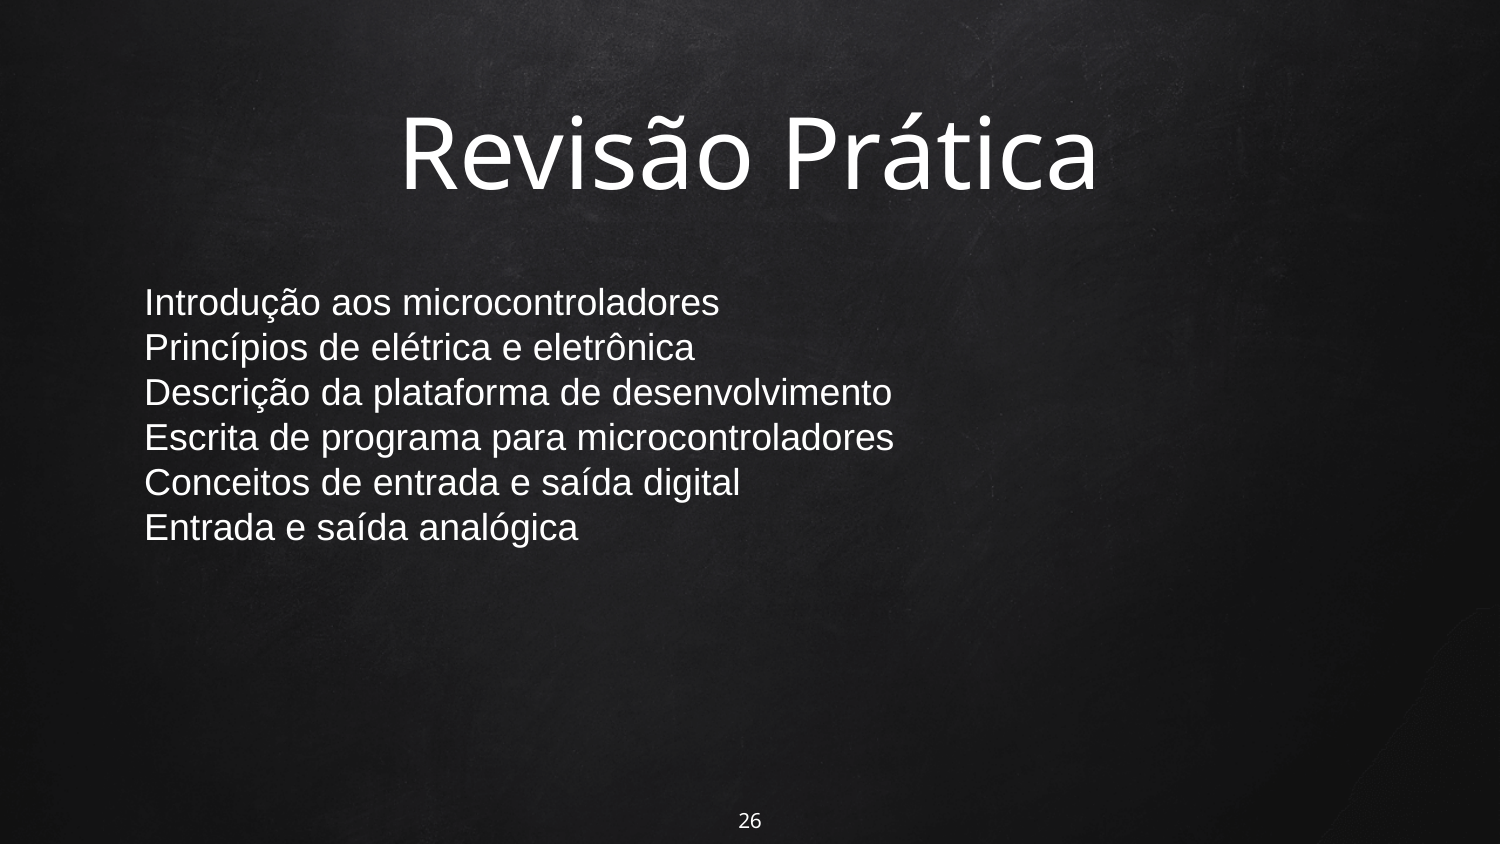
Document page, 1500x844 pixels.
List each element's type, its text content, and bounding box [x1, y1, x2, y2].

title Revisão Prática [112, 34, 1388, 225]
slide_number 26 [705, 792, 795, 844]
subtitle Introdução aos microcontroladores Princípios de elétrica e eletrônica Descrição da plataforma de desenvolvimento Escrita de programa para microcontroladores Conceitos de entrada e saída digital Entrada e saída analógica [112, 262, 1388, 686]
picture [0, 0, 1500, 844]
